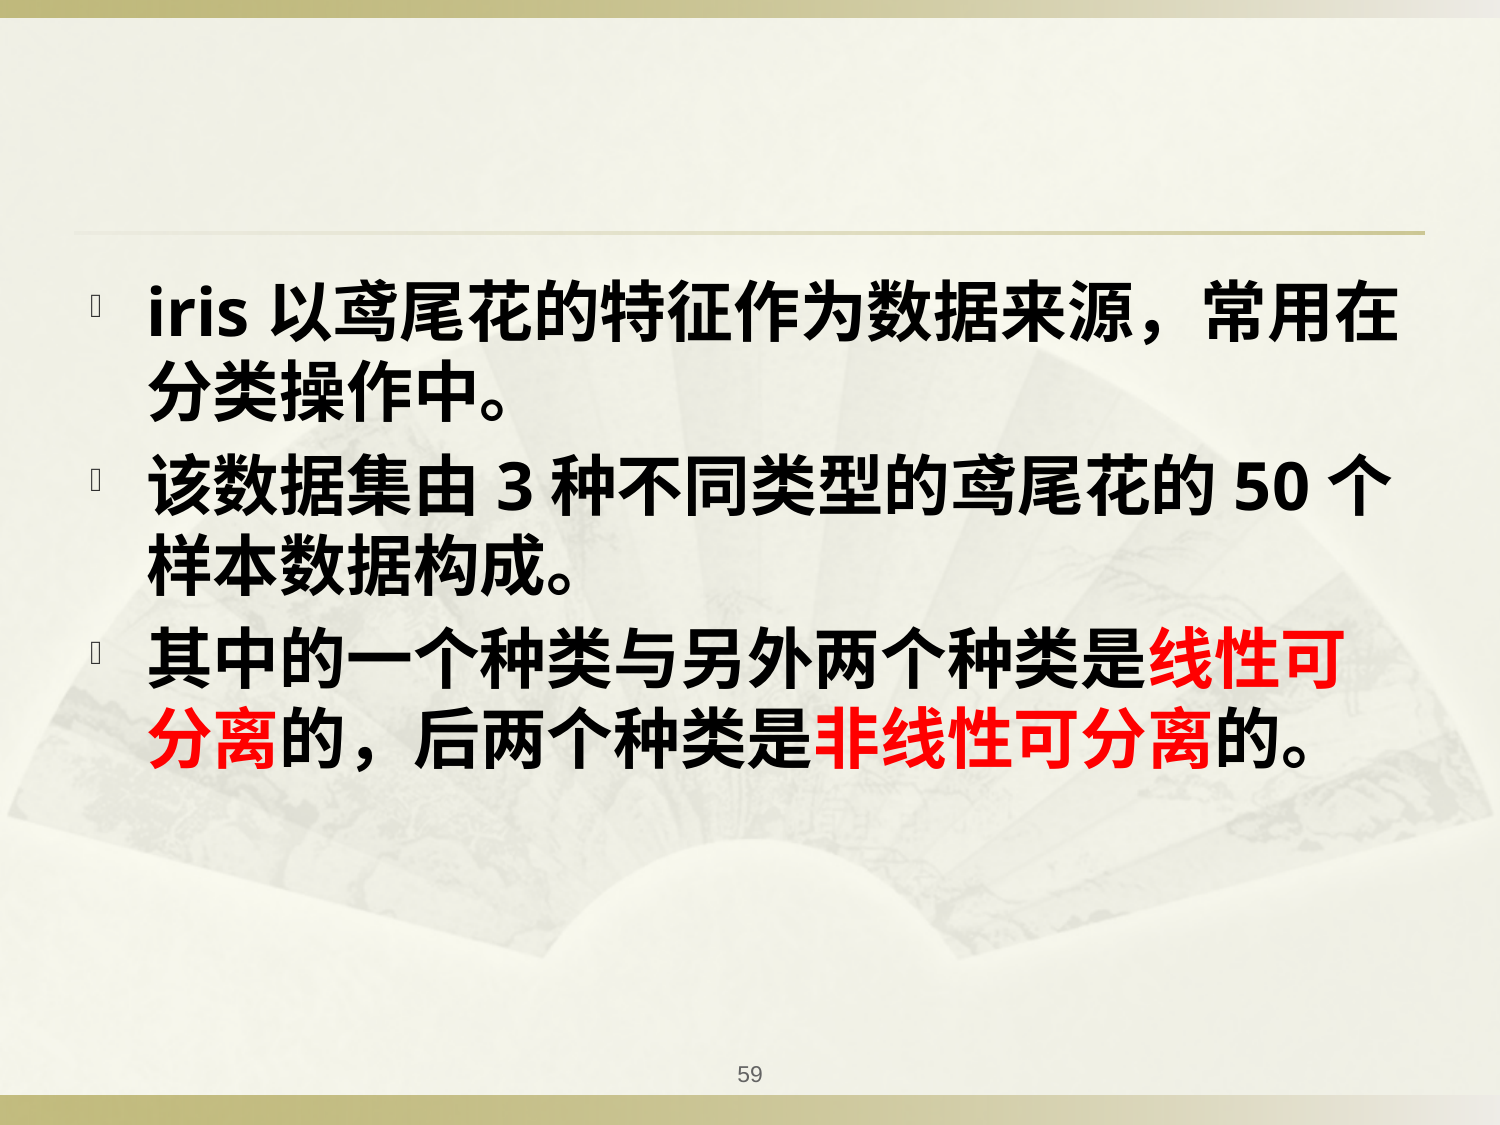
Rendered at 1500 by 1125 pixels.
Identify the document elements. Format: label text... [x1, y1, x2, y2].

slide_number 59 [675, 1050, 825, 1097]
list iris以鸢尾花的特征作为数据来源，常用在分类操作中。 该数据集由3种不同类型的鸢尾花的50个样本数据构成。 其中的一个种类与另外两个种类是线性可分离的，后两个种类是非线性可分离的。 [75, 262, 1425, 1032]
